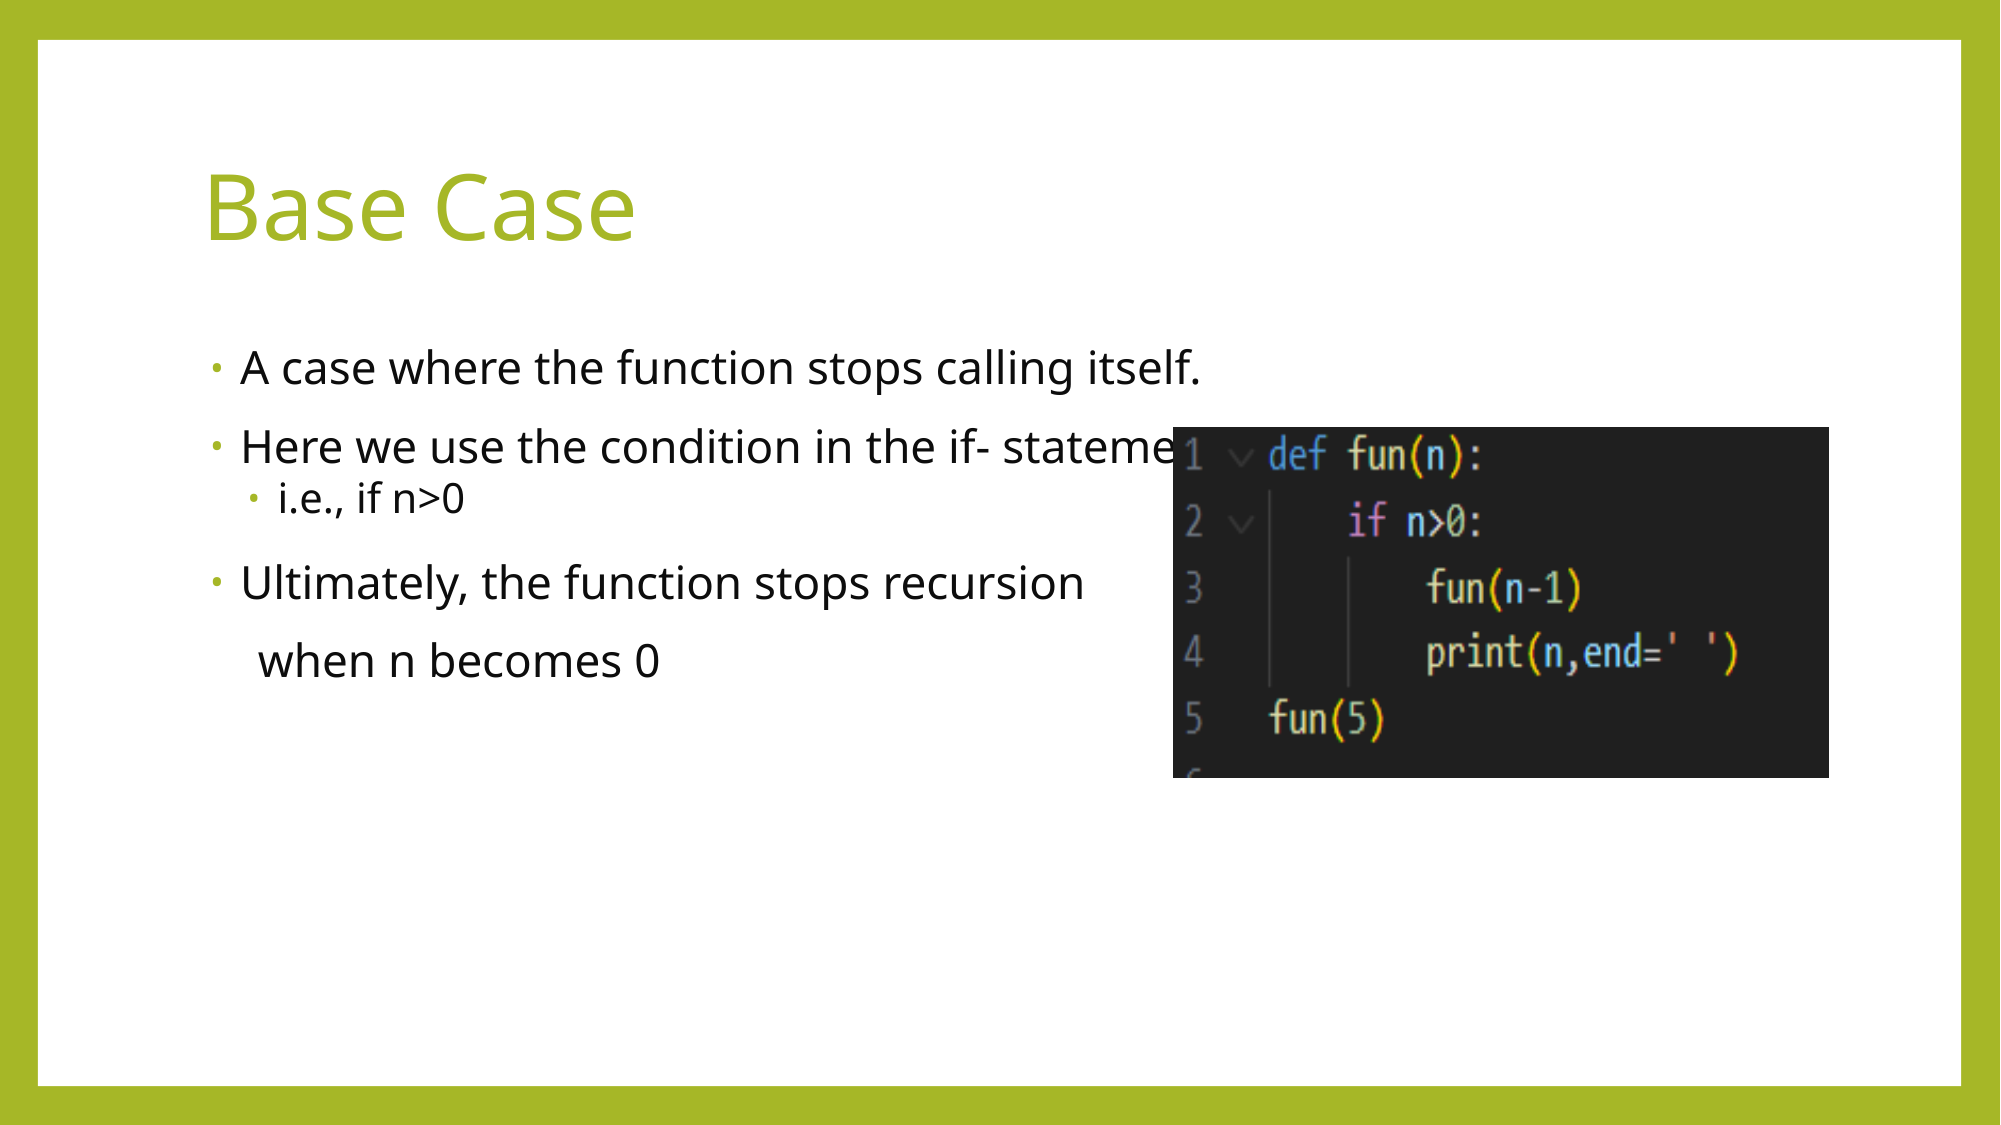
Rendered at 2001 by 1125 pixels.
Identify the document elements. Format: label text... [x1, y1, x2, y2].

list A case where the function stops calling itself. Here we use the condition in the if- statement i.e., if n>0 Ultimately, the function stops recursion when n becomes 0 [187, 337, 1808, 1000]
picture [1173, 427, 1830, 778]
title Base Case [187, 99, 1808, 323]
